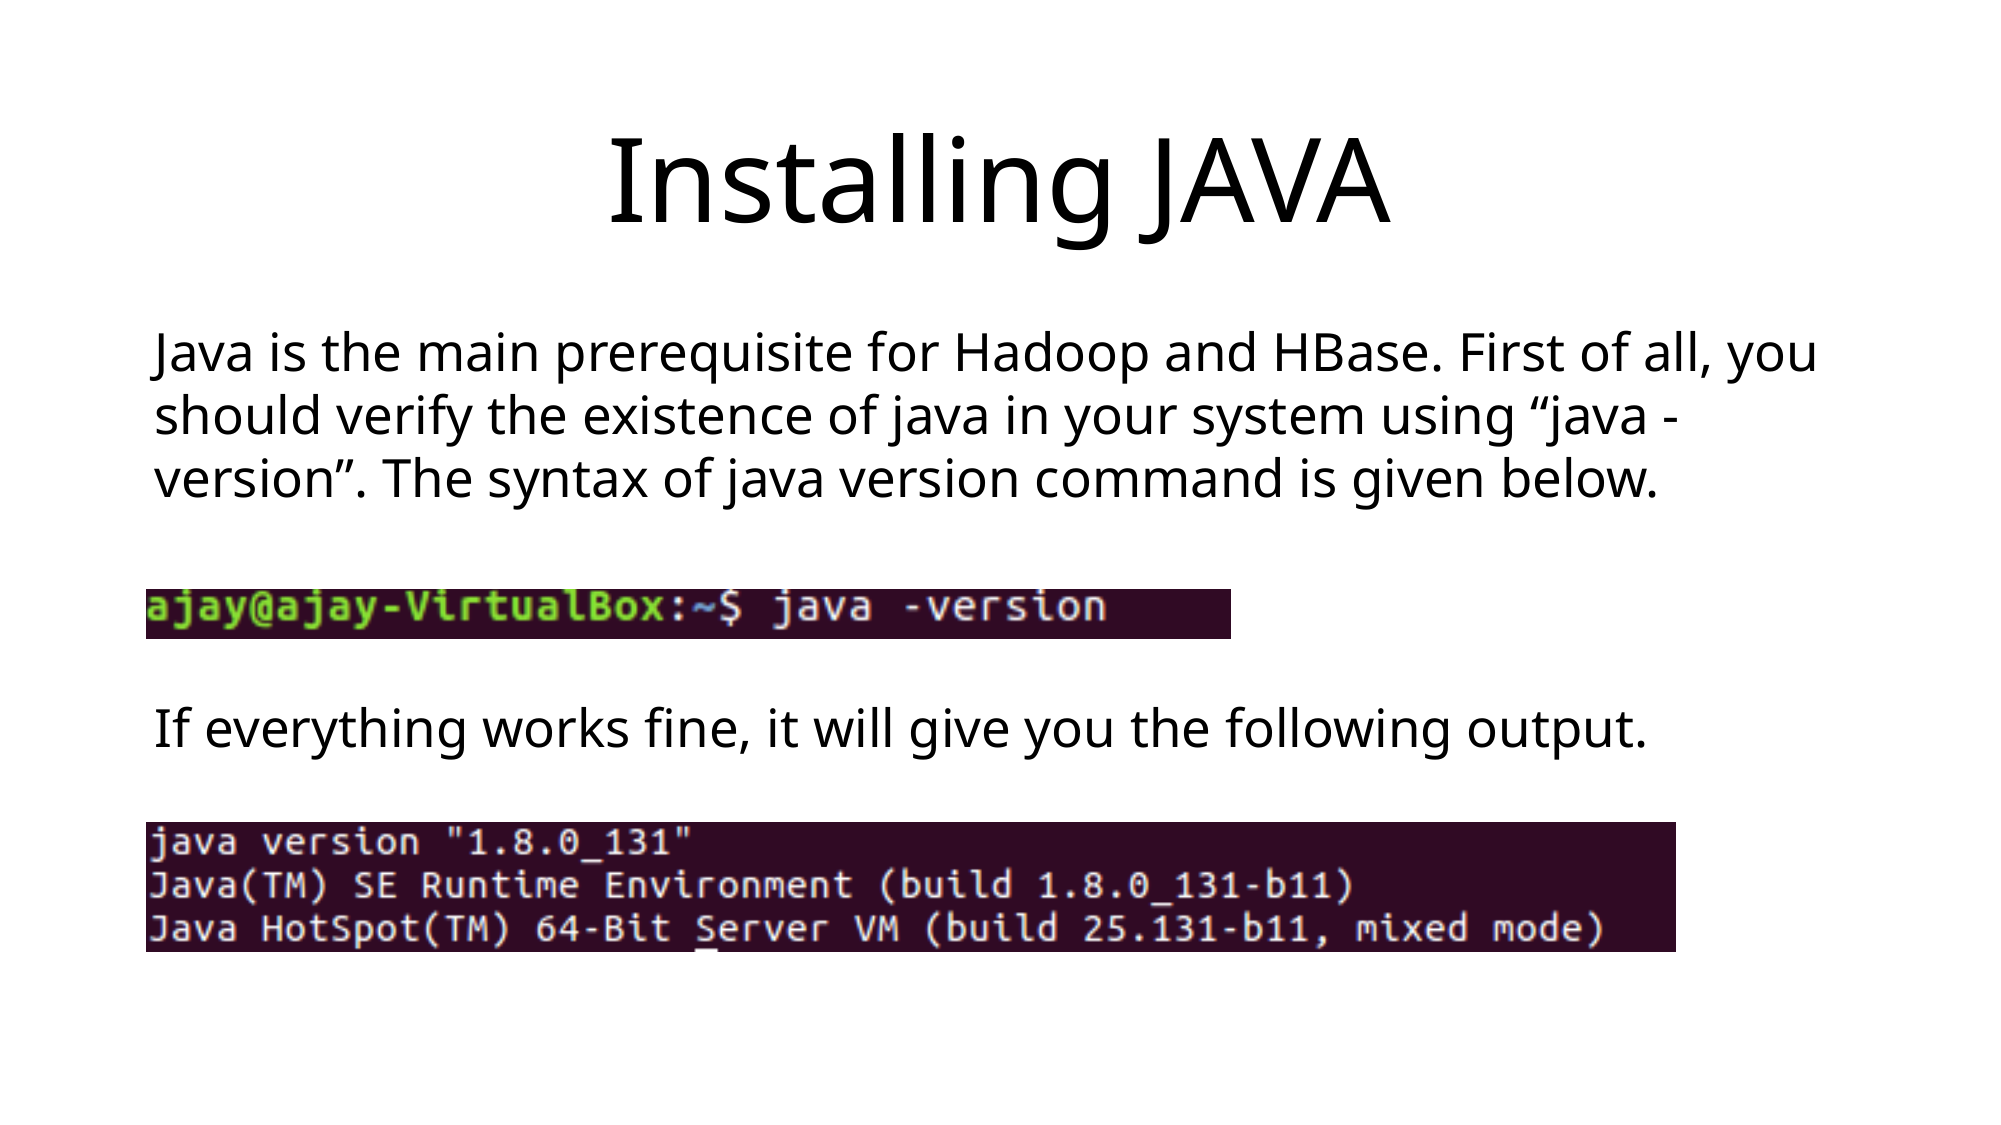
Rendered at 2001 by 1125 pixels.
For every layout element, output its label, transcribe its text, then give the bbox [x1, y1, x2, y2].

list Java is the main prerequisite for Hadoop and HBase. First of all, you should verify the existence of java in your system using “java -version”. The syntax of java version command is given below. If everything works fine, it will give you the following output. [145, 299, 1854, 1026]
picture [146, 822, 1676, 953]
title Installing JAVA [145, 50, 1854, 299]
picture [146, 588, 1231, 639]
